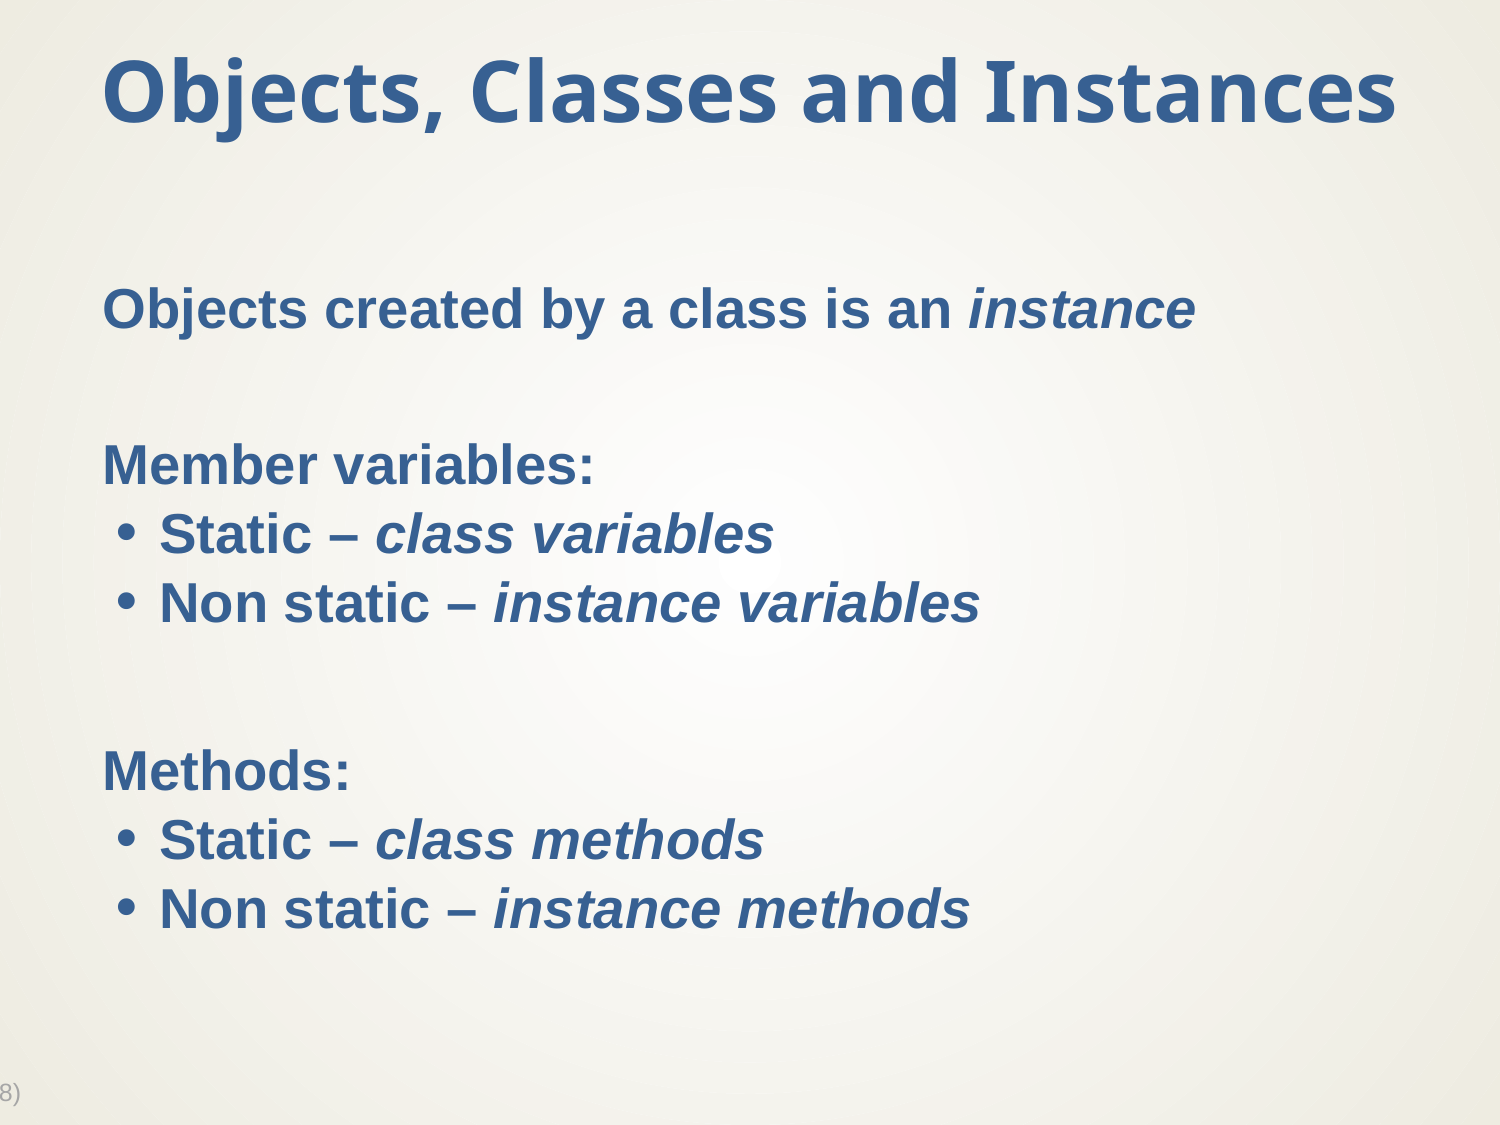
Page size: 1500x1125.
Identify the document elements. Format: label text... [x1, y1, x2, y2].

list Objects created by a class is an instance Member variables: Static – class variables Non static – instance variables Methods: Static – class methods Non static – instance methods [56, 187, 1444, 1036]
title Objects, Classes and Instances [0, 24, 1500, 166]
